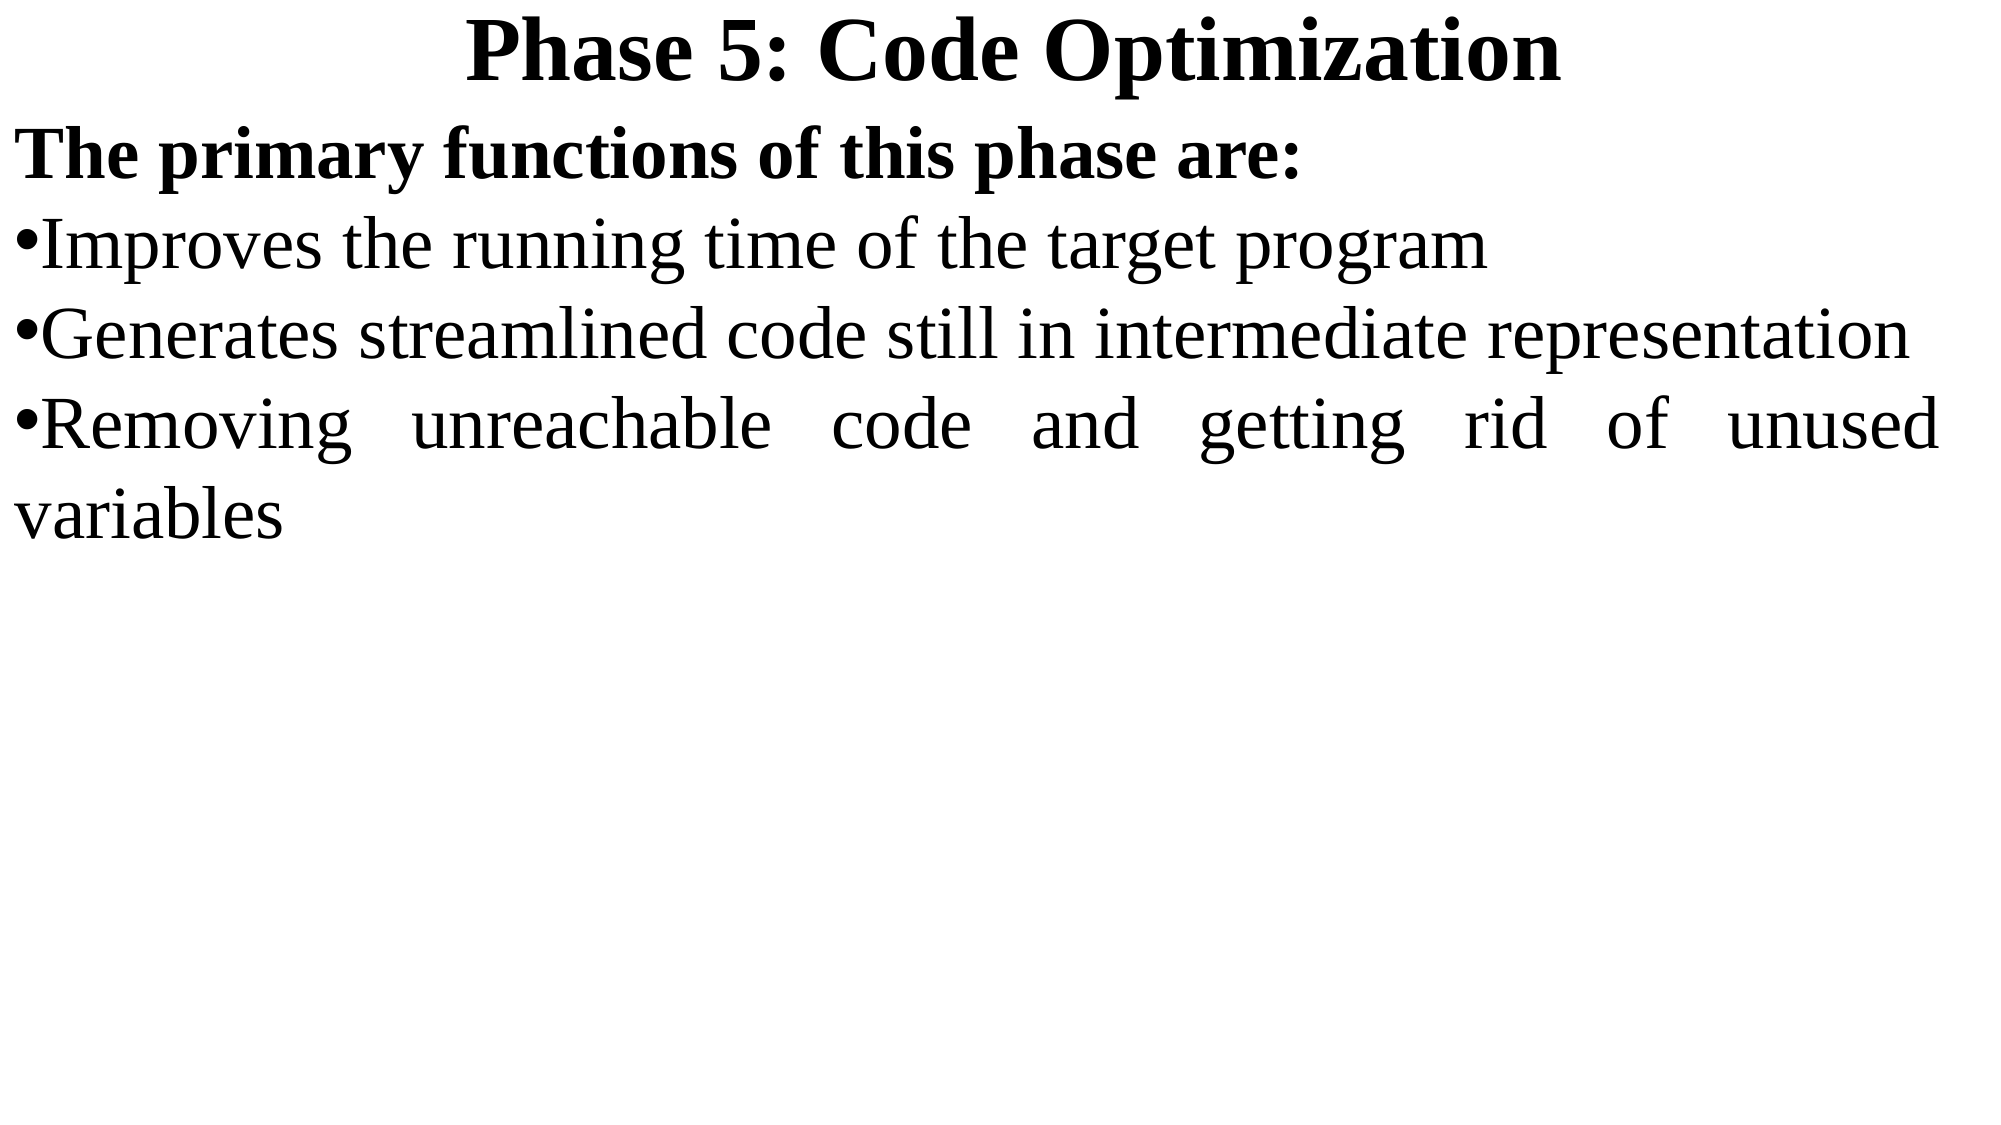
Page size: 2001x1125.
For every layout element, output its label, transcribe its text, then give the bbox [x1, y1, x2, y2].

text_box Phase 5: Code Optimization [164, 0, 1865, 95]
text_box The primary functions of this phase are: Improves the running time of the target program Generates streamlined code still in intermediate representation Removing unreachable code and getting rid of unused variables [0, 95, 1957, 1082]
